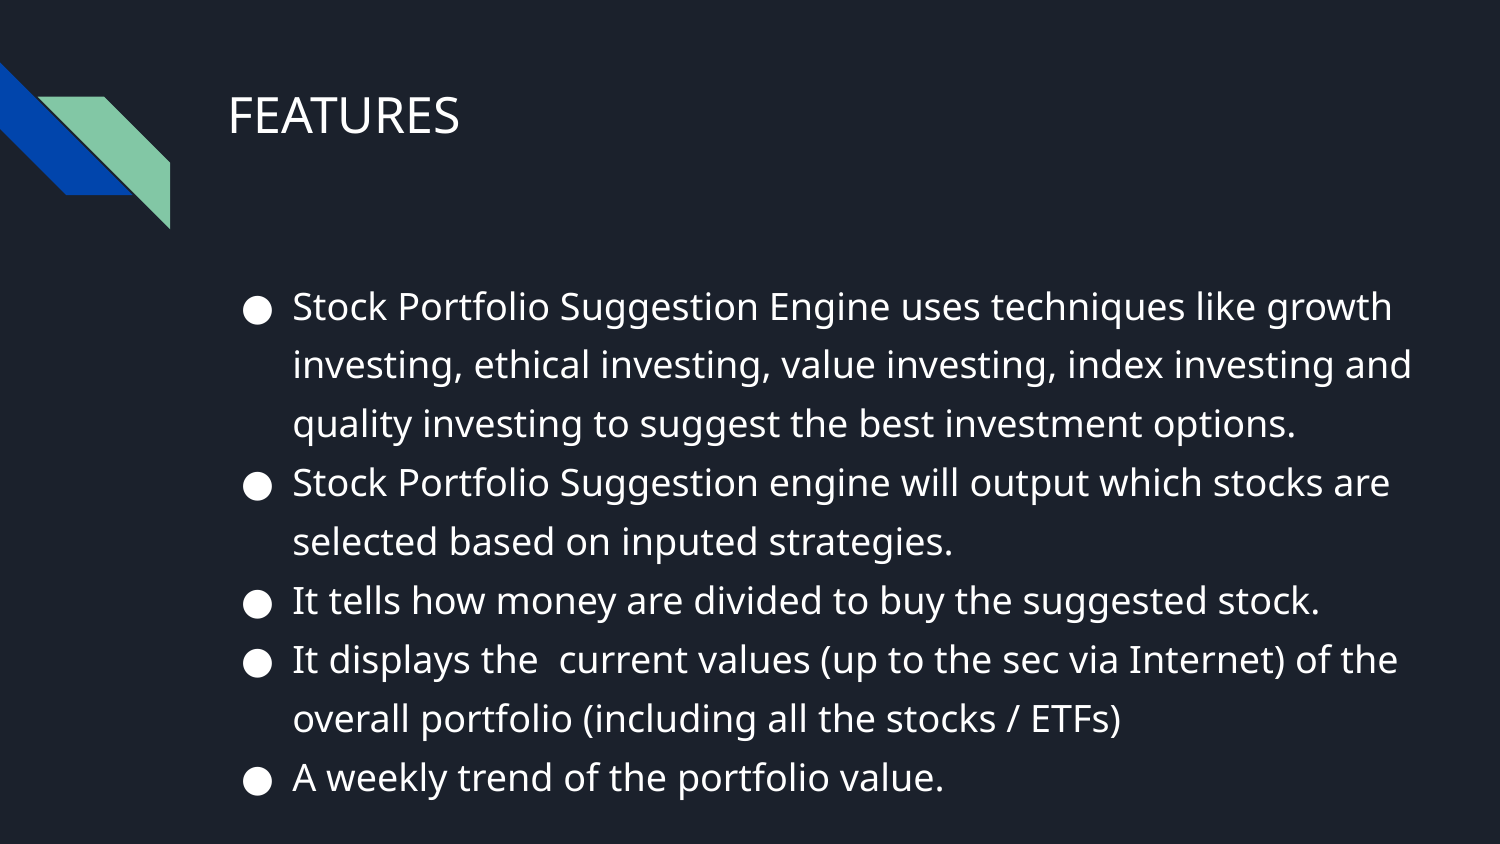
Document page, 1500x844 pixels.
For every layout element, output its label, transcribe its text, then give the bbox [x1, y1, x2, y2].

list Stock Portfolio Suggestion Engine uses techniques like growth investing, ethical investing, value investing, index investing and quality investing to suggest the best investment options. Stock Portfolio Suggestion engine will output which stocks are selected based on inputed strategies. It tells how money are divided to buy the suggested stock. It displays the current values (up to the sec via Internet) of the overall portfolio (including all the stocks / ETFs) A weekly trend of the portfolio value. [212, 257, 1500, 829]
title FEATURES [212, 64, 1368, 215]
